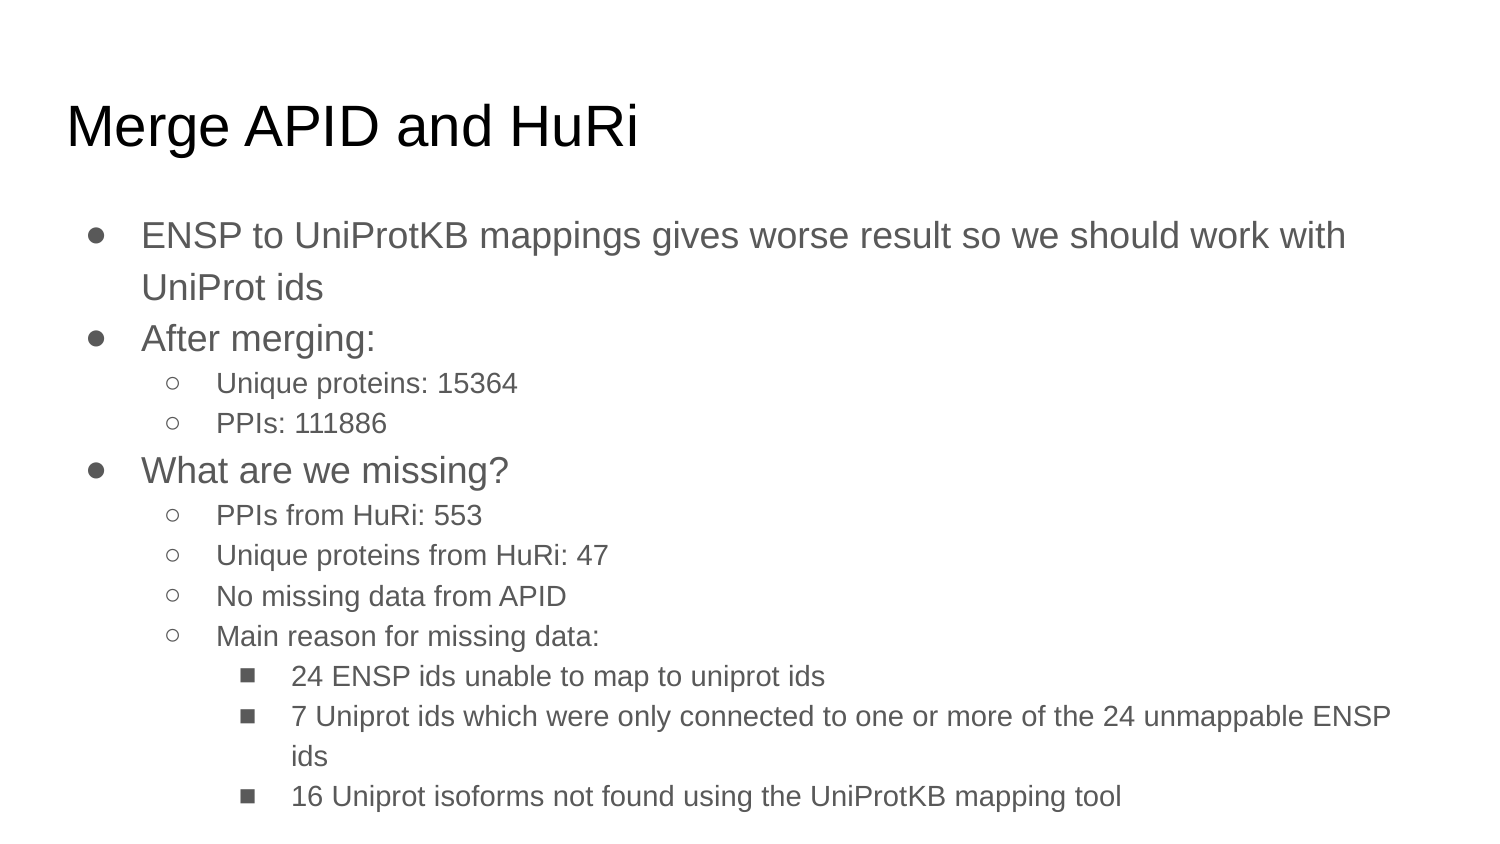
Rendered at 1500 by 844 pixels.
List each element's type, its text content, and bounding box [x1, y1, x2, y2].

list ENSP to UniProtKB mappings gives worse result so we should work with UniProt ids After merging: Unique proteins: 15364 PPIs: 111886 What are we missing? PPIs from HuRi: 553 Unique proteins from HuRi: 47 No missing data from APID Main reason for missing data: 24 ENSP ids unable to map to uniprot ids 7 Uniprot ids which were only connected to one or more of the 24 unmappable ENSP ids 16 Uniprot isoforms not found using the UniProtKB mapping tool [51, 189, 1449, 750]
title Merge APID and HuRi [51, 72, 1449, 167]
